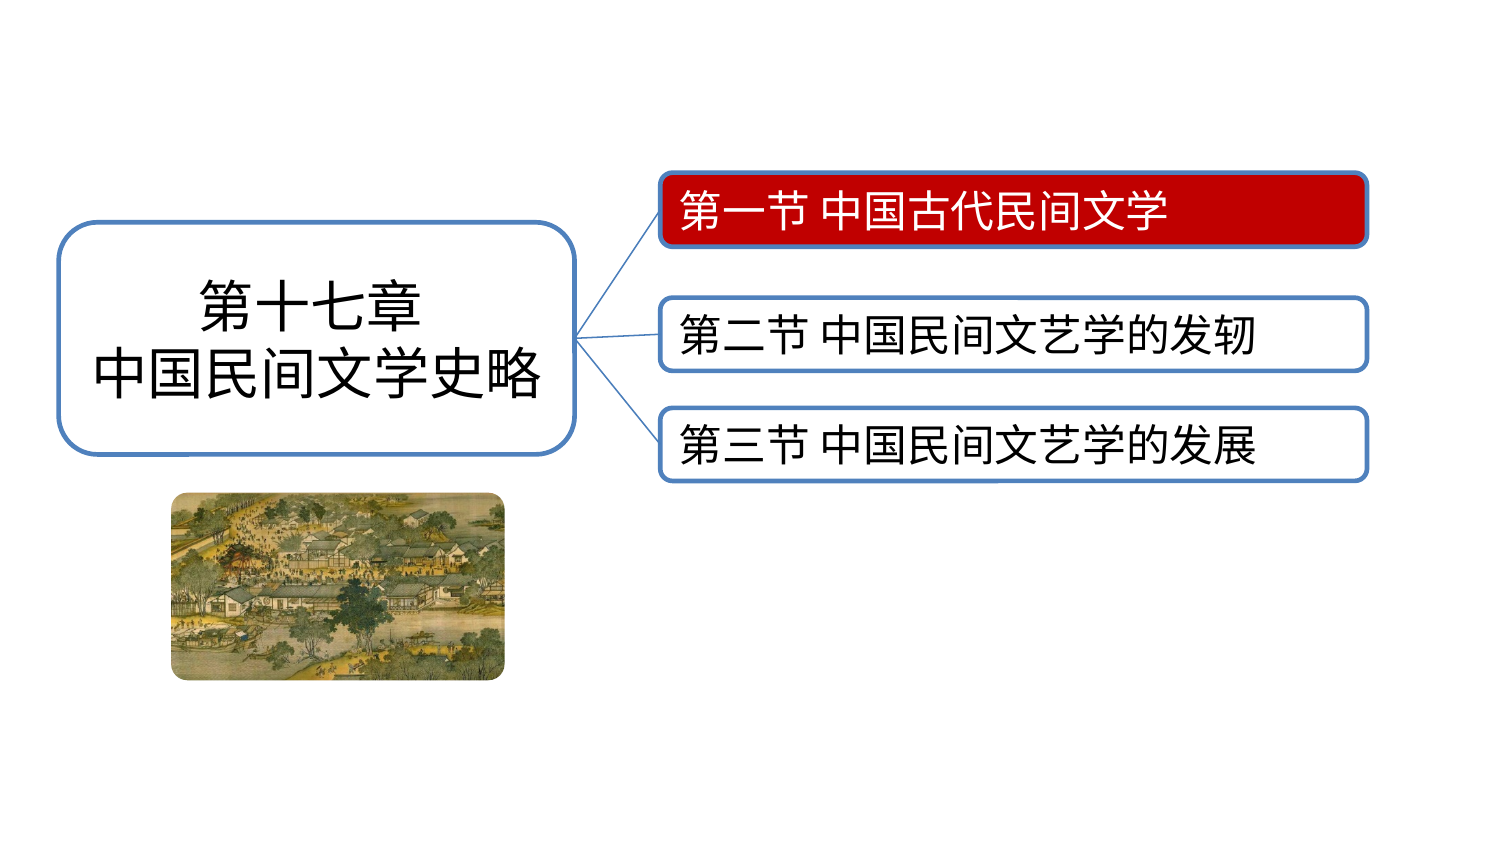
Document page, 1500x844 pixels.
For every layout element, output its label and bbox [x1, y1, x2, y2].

picture [170, 492, 505, 681]
text_box [58, 172, 1368, 482]
